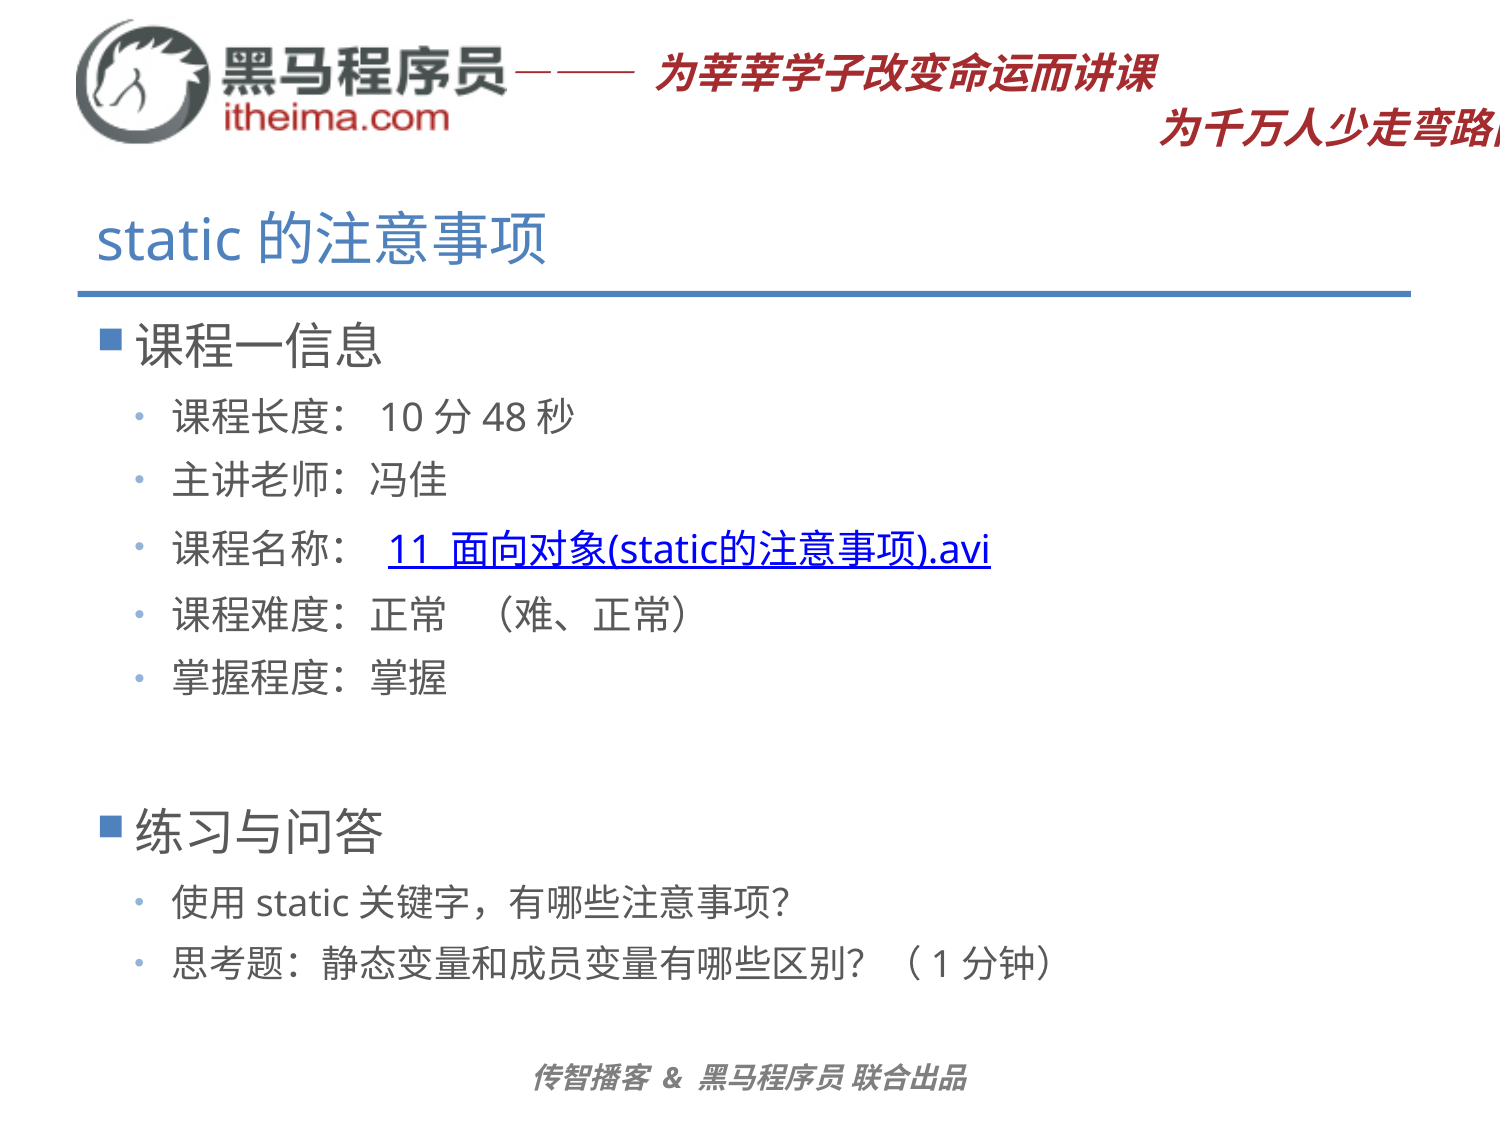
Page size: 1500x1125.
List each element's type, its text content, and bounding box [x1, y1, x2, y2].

title static的注意事项 [81, 162, 1416, 280]
picture [76, 0, 507, 161]
list 课程一信息 课程长度：10分48秒 主讲老师：冯佳 课程名称： 11_面向对象(static的注意事项).avi 课程难度：正常 （难、正常） 掌握程度：掌握 练习与问答 使用static关键字，有哪些注意事项？ 思考题：静态变量和成员变量有哪些区别？（1分钟） [81, 313, 1416, 1014]
